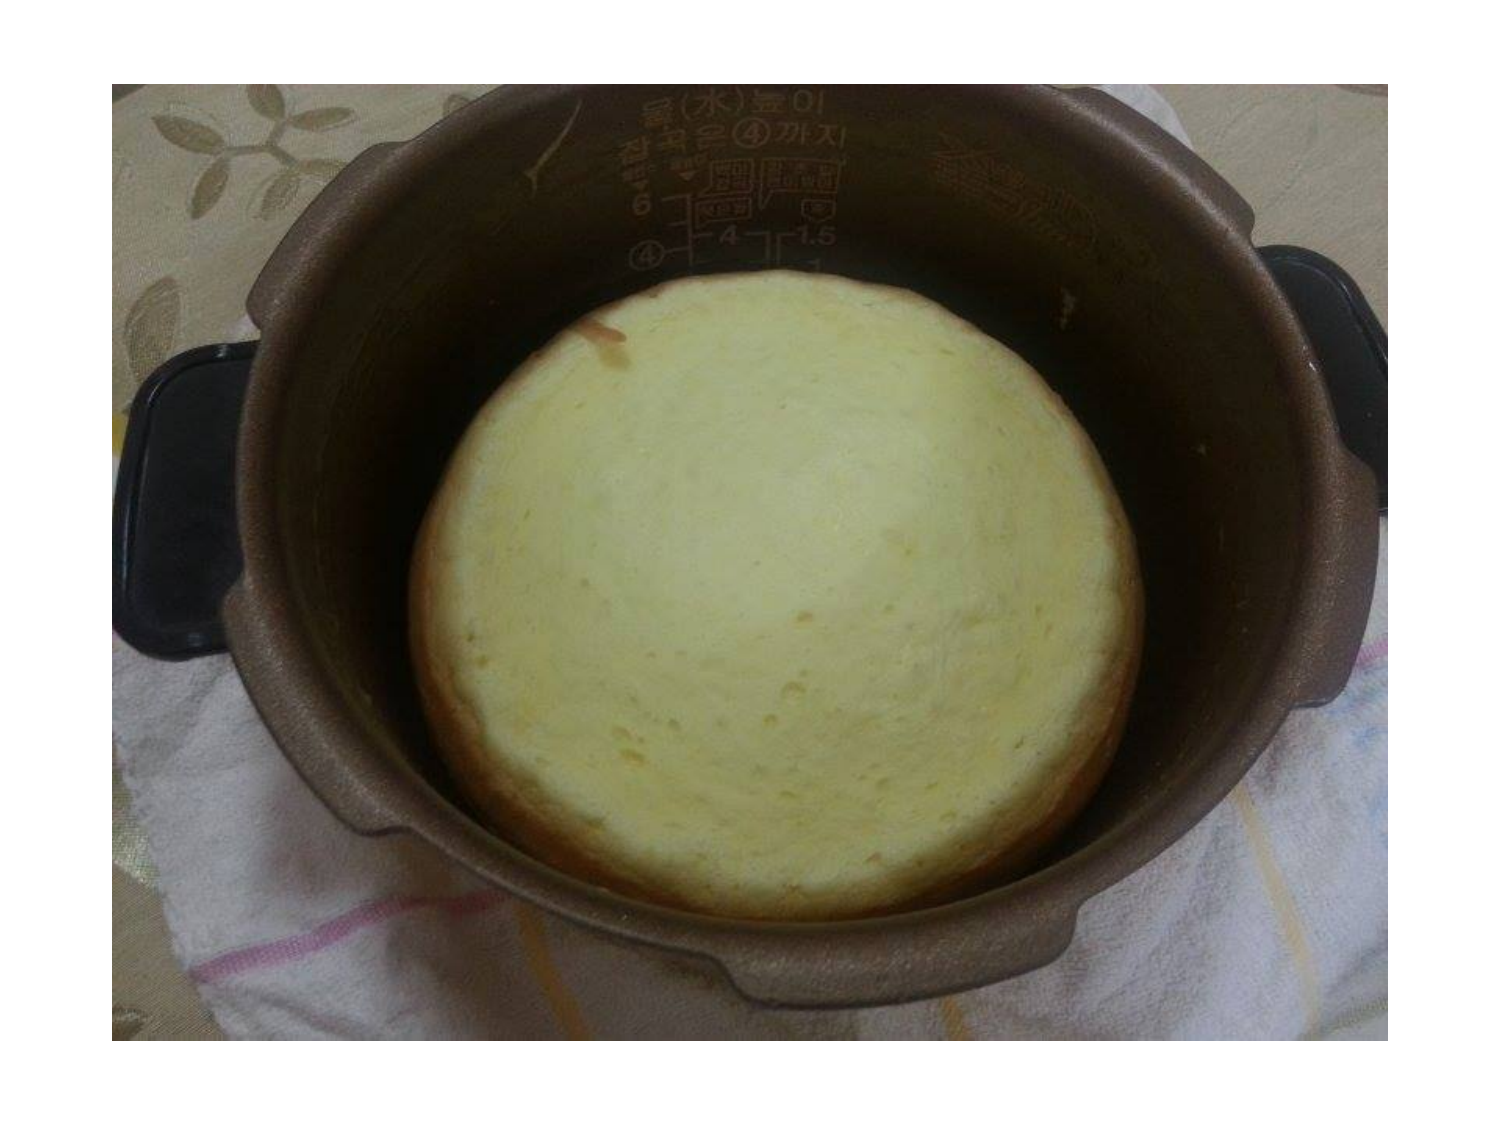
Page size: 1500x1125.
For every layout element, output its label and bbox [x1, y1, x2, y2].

picture [112, 84, 1388, 1041]
